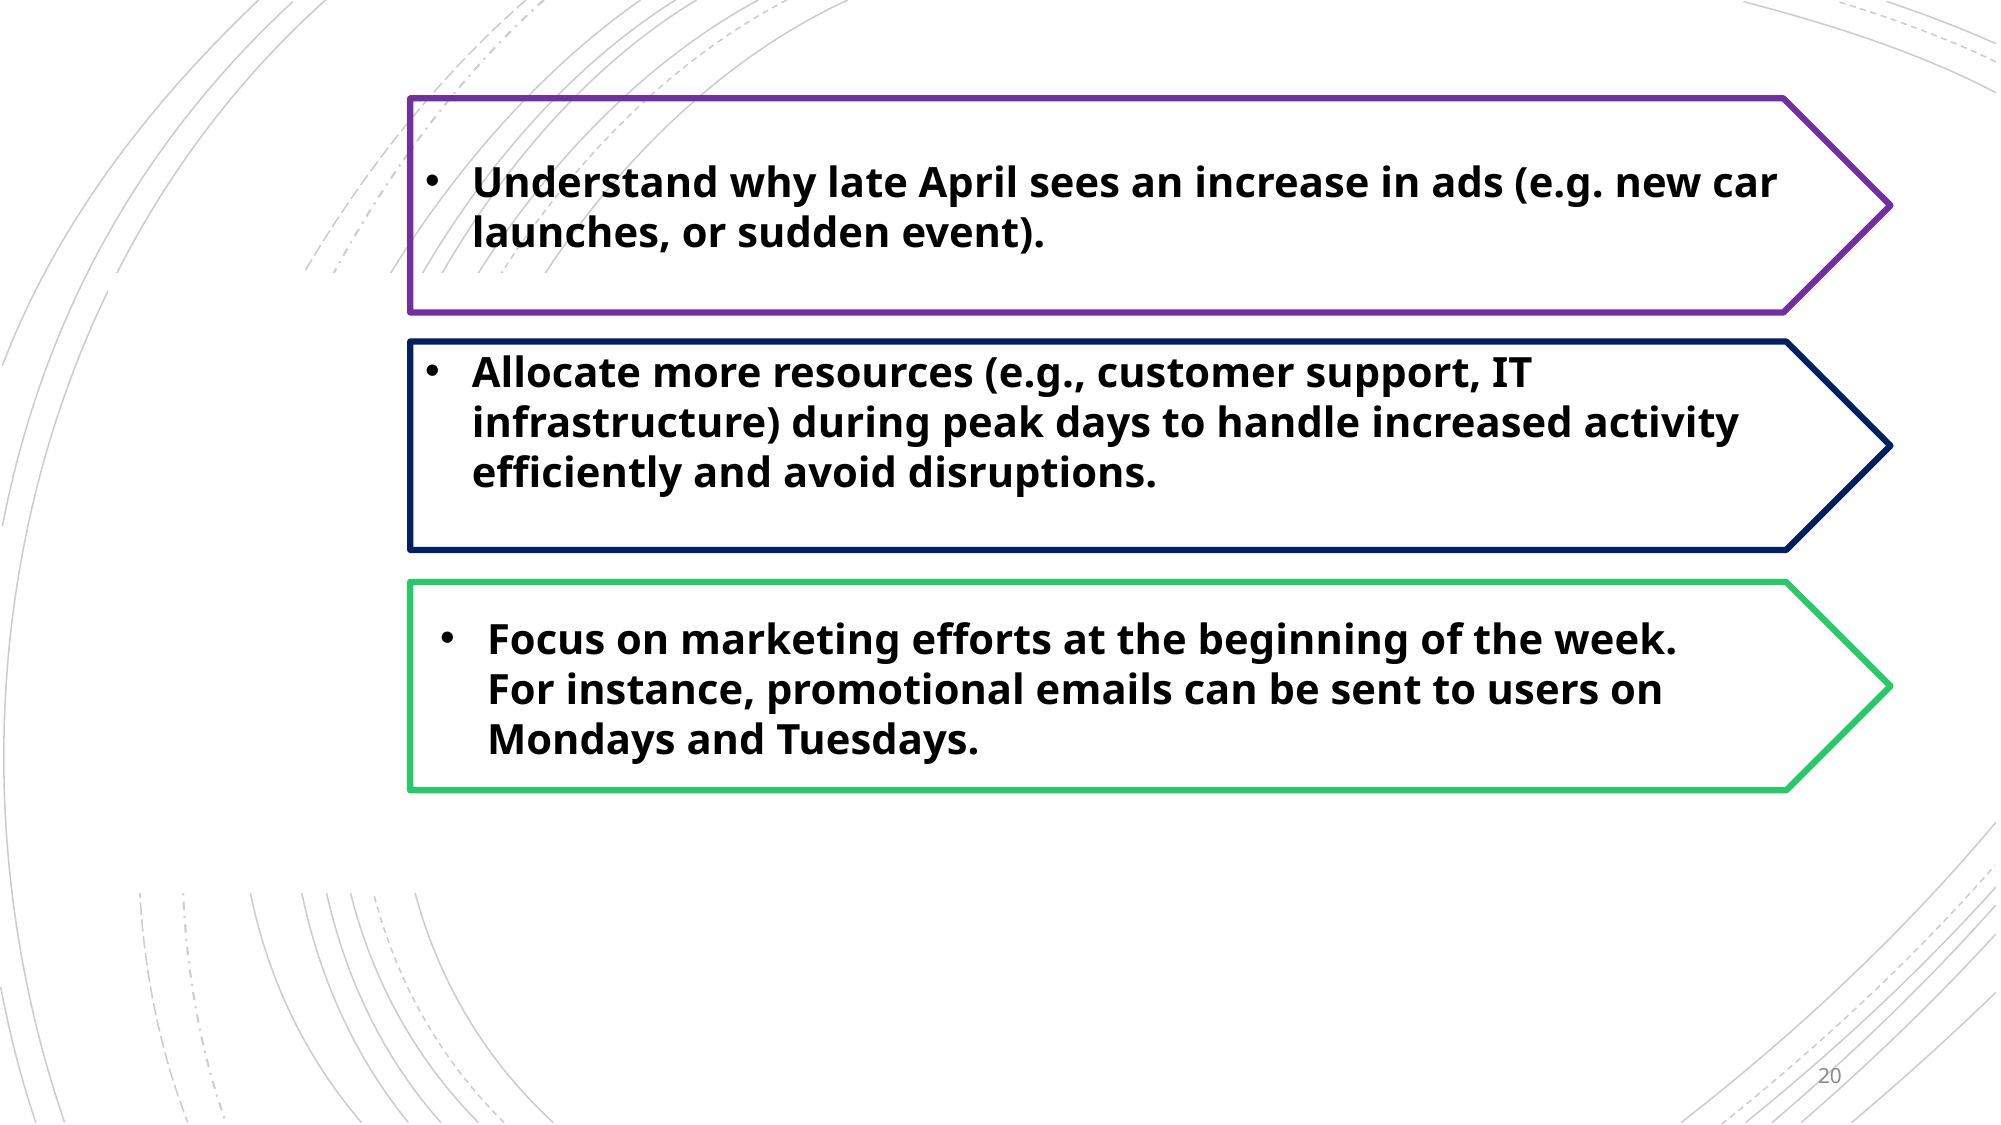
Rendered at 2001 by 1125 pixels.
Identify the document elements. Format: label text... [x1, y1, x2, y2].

text_box Focus on marketing efforts at the beginning of the week. For instance, promotional emails can be sent to users on Mondays and Tuesdays. [425, 605, 1703, 821]
text_box Understand why late April sees an increase in ads (e.g. new car launches, or sudden event). [409, 97, 1892, 314]
text_box [108, 273, 743, 893]
slide_number 20 [1717, 1058, 1857, 1095]
text_box Allocate more resources (e.g., customer support, IT infrastructure) during peak days to handle increased activity efficiently and avoid disruptions. [409, 340, 1892, 551]
text_box [409, 581, 1892, 792]
